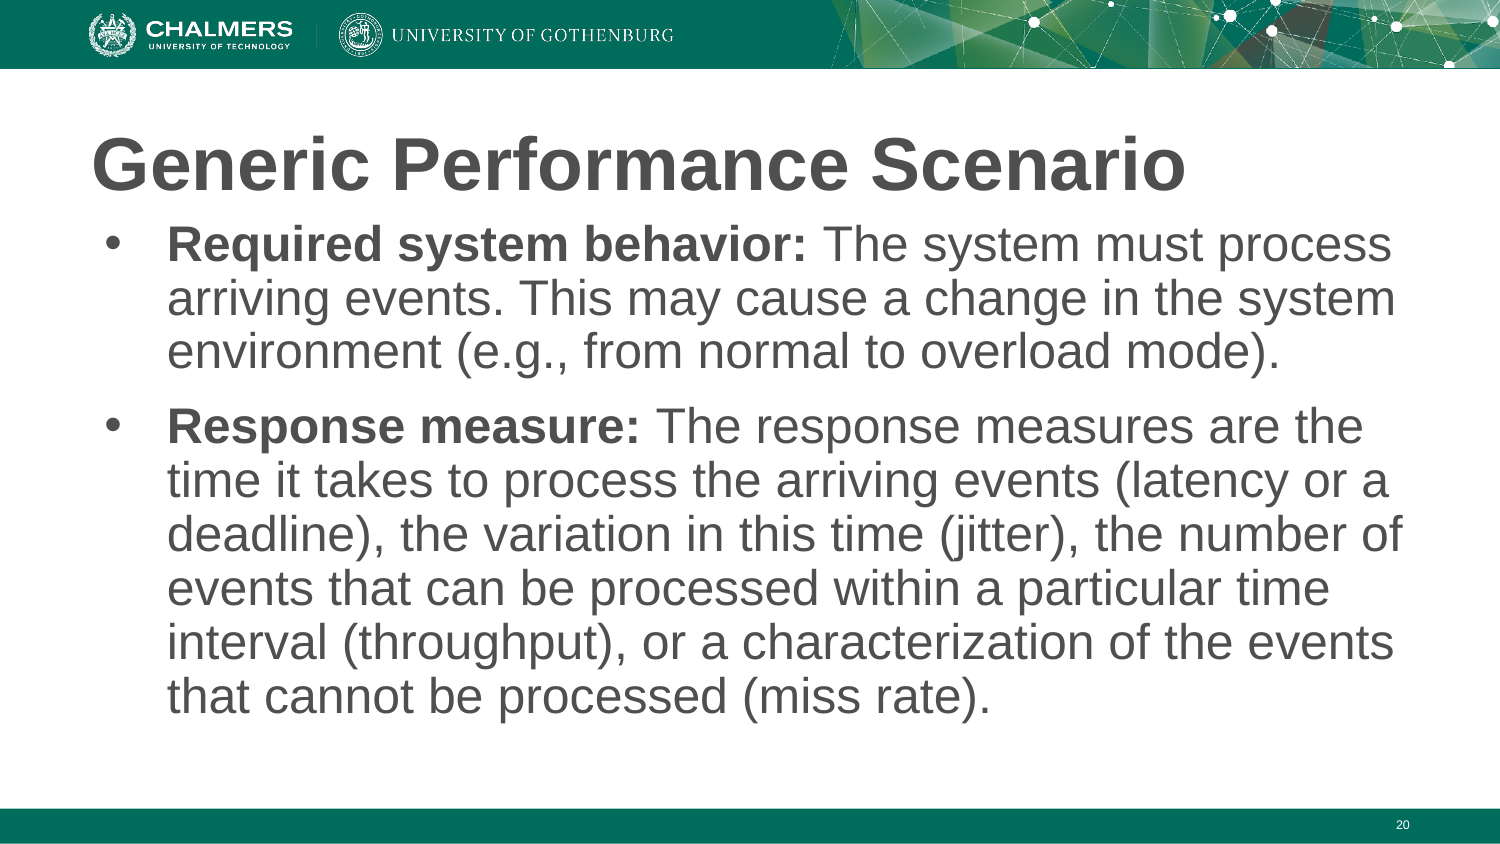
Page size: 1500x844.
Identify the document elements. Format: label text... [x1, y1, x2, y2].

slide_number ‹#› [1074, 809, 1425, 844]
list Required system behavior: The system must process arriving events. This may cause a change in the system environment (e.g., from normal to overload mode). Response measure: The response measures are the time it takes to process the arriving events (latency or a deadline), the variation in this time (jitter), the number of events that can be processed within a particular time interval (throughput), or a characterization of the events that cannot be processed (miss rate). [76, 210, 1425, 782]
title Generic Performance Scenario [76, 100, 1425, 210]
picture [64, 0, 696, 85]
picture [759, 0, 1500, 68]
